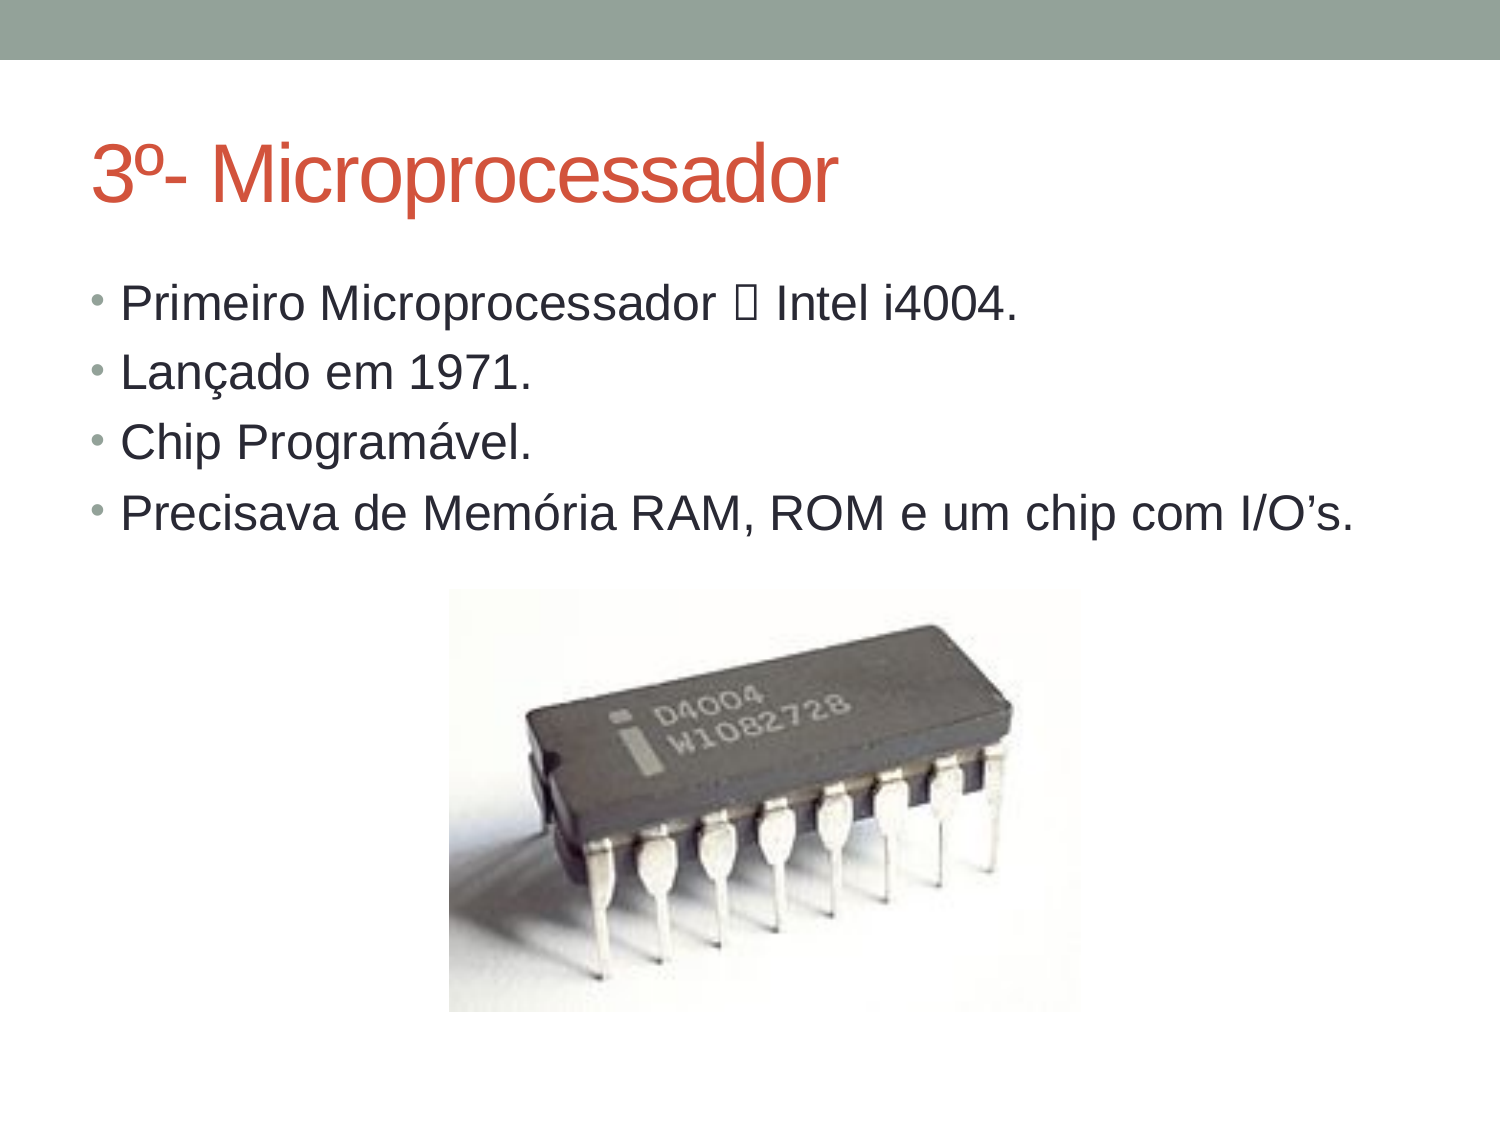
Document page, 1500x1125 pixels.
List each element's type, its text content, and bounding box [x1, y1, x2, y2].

picture [448, 589, 1081, 1012]
title 3º- Microprocessador [75, 87, 1425, 250]
list Primeiro Microprocessador  Intel i4004. Lançado em 1971. Chip Programável. Precisava de Memória RAM, ROM e um chip com I/O’s. [75, 262, 1425, 1063]
